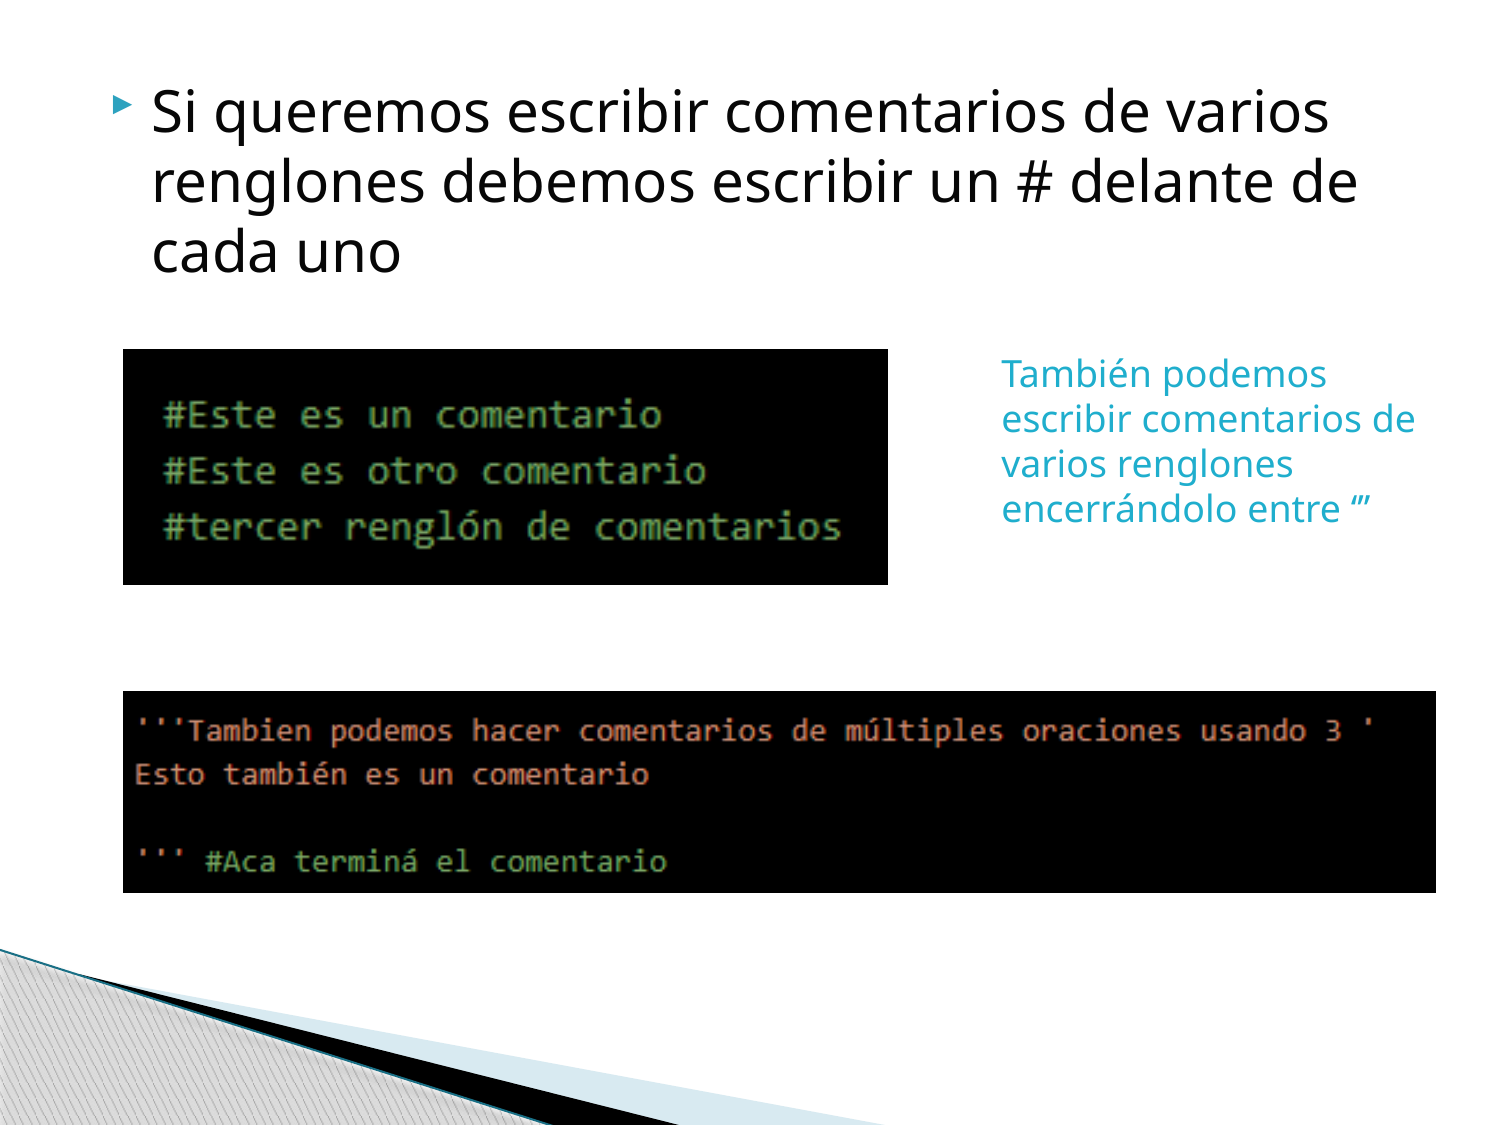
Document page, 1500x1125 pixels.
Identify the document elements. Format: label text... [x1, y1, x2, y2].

text_box También podemos escribir comentarios de varios renglones encerrándolo entre ‘’’ [962, 342, 1436, 537]
picture [123, 349, 888, 585]
list Si queremos escribir comentarios de varios renglones debemos escribir un # delante de cada uno [76, 66, 1427, 303]
picture [123, 691, 1436, 893]
